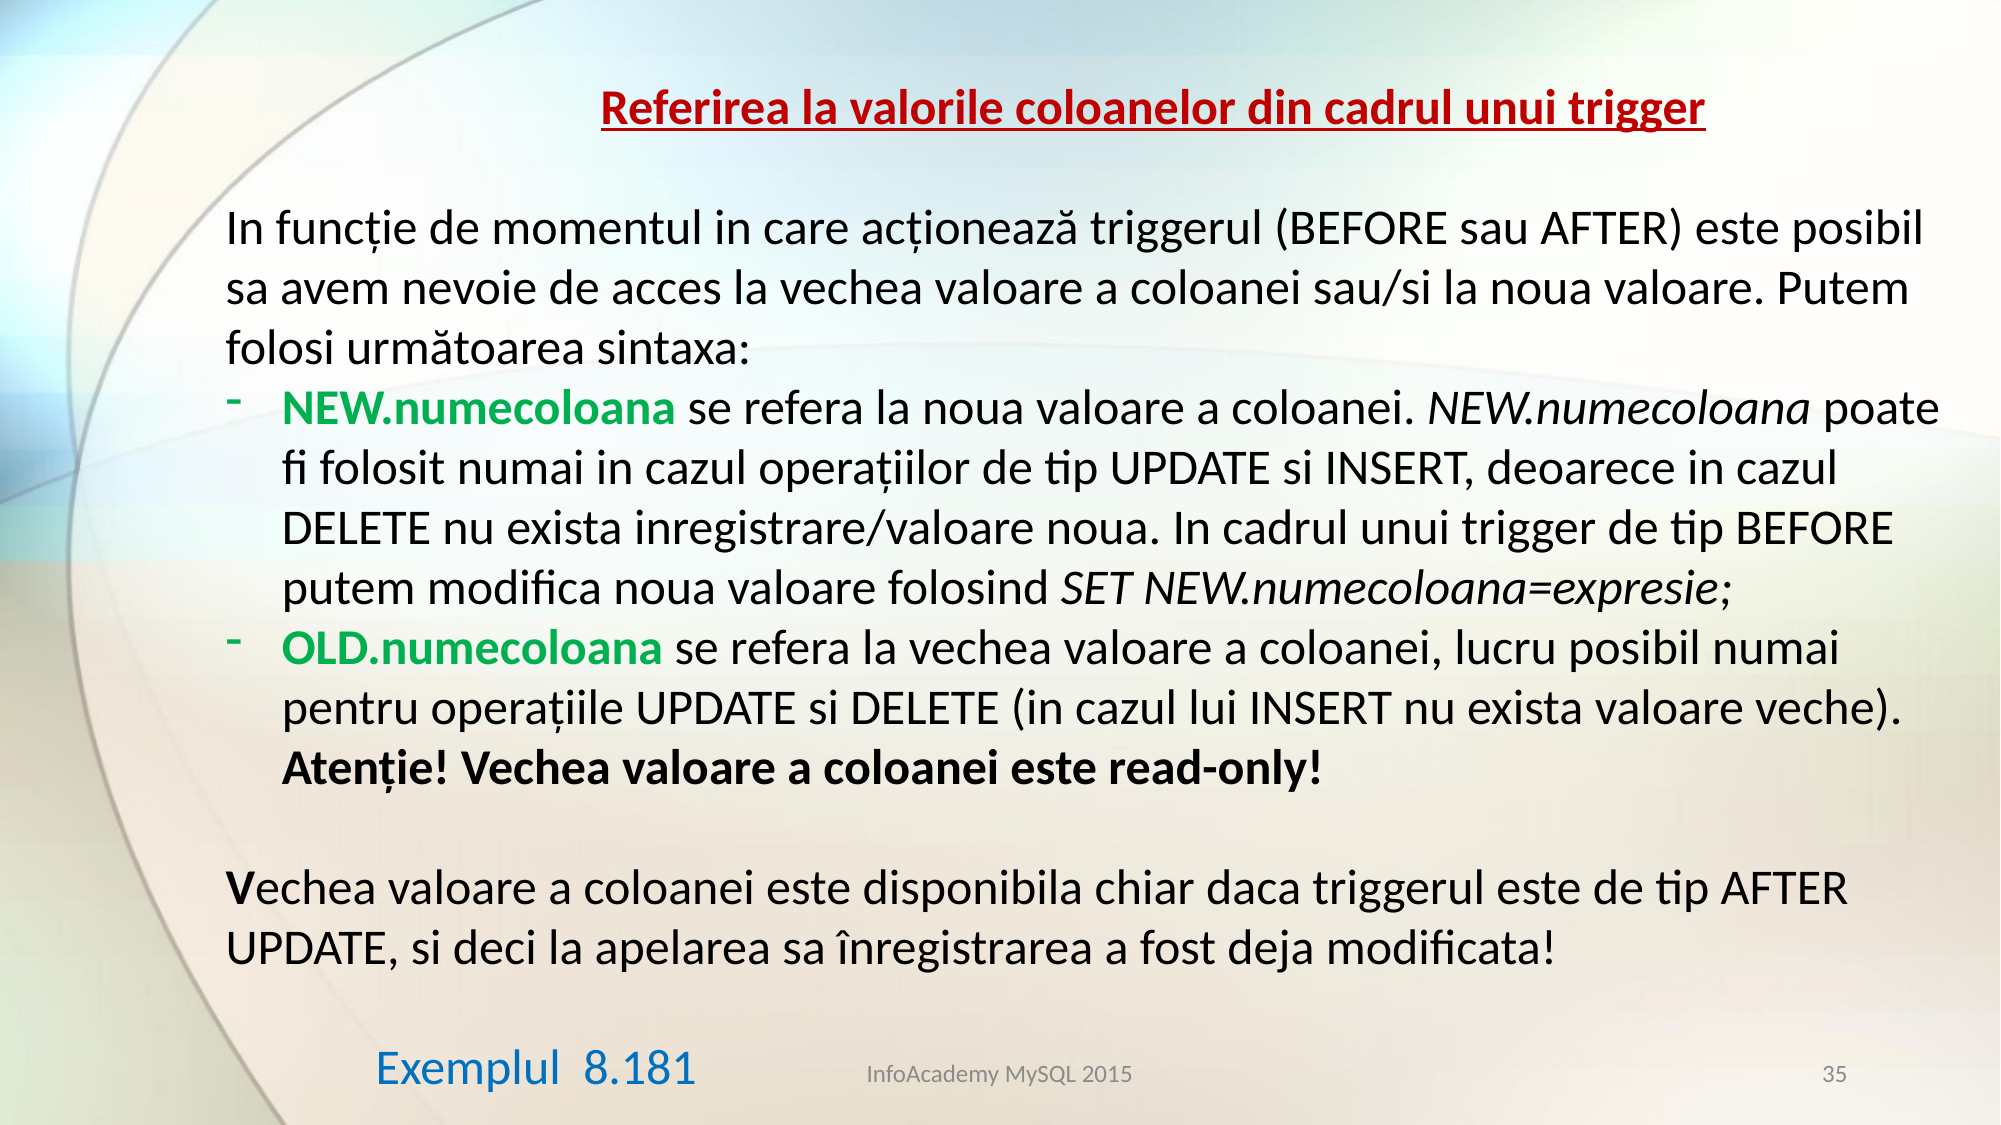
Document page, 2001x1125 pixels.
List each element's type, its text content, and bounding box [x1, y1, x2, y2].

text_box Referirea la valorile coloanelor din cadrul unui trigger In funcţie de momentul in care acţionează triggerul (BEFORE sau AFTER) este posibil sa avem nevoie de acces la vechea valoare a coloanei sau/si la noua valoare. Putem folosi următoarea sintaxa: NEW.numecoloana se refera la noua valoare a coloanei. NEW.numecoloana poate fi folosit numai in cazul operaţiilor de tip UPDATE si INSERT, deoarece in cazul DELETE nu exista inregistrare/valoare noua. In cadrul unui trigger de tip BEFORE putem modifica noua valoare folosind SET NEW.numecoloana=expresie; OLD.numecoloana se refera la vechea valoare a coloanei, lucru posibil numai pentru operaţiile UPDATE si DELETE (in cazul lui INSERT nu exista valoare veche). Atenţie! Vechea valoare a coloanei este read-only! Vechea valoare a coloanei este disponibila chiar daca triggerul este de tip AFTER UPDATE, si deci la apelarea sa înregistrarea a fost deja modificata! Exemplul 8.181 [210, 67, 1965, 1125]
slide_number 35 [1325, 1042, 1863, 1103]
footer InfoAcademy MySQL 2015 [762, 1042, 1238, 1103]
picture [0, 0, 2001, 1125]
